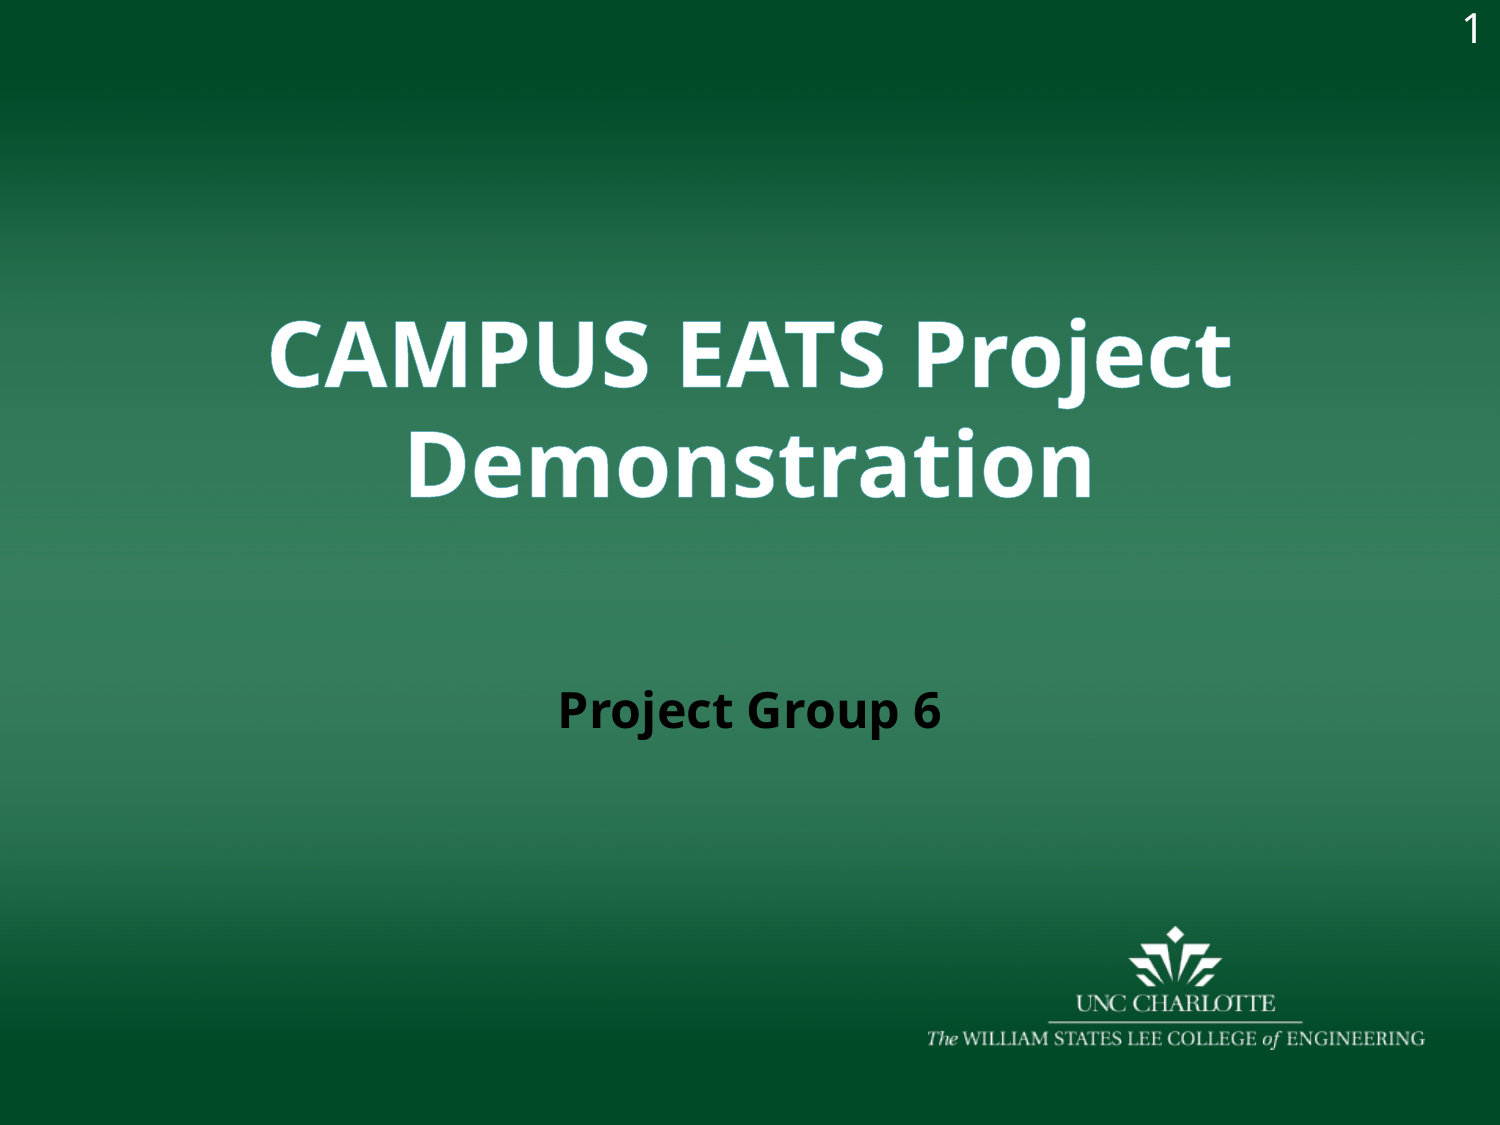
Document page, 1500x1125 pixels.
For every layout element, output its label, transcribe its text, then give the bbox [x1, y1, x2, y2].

text_box Project Group 6 [112, 671, 1388, 746]
slide_number 1 [1149, 0, 1500, 60]
picture [0, 0, 1500, 1125]
text_box CAMPUS EATS Project Demonstration [112, 288, 1388, 523]
